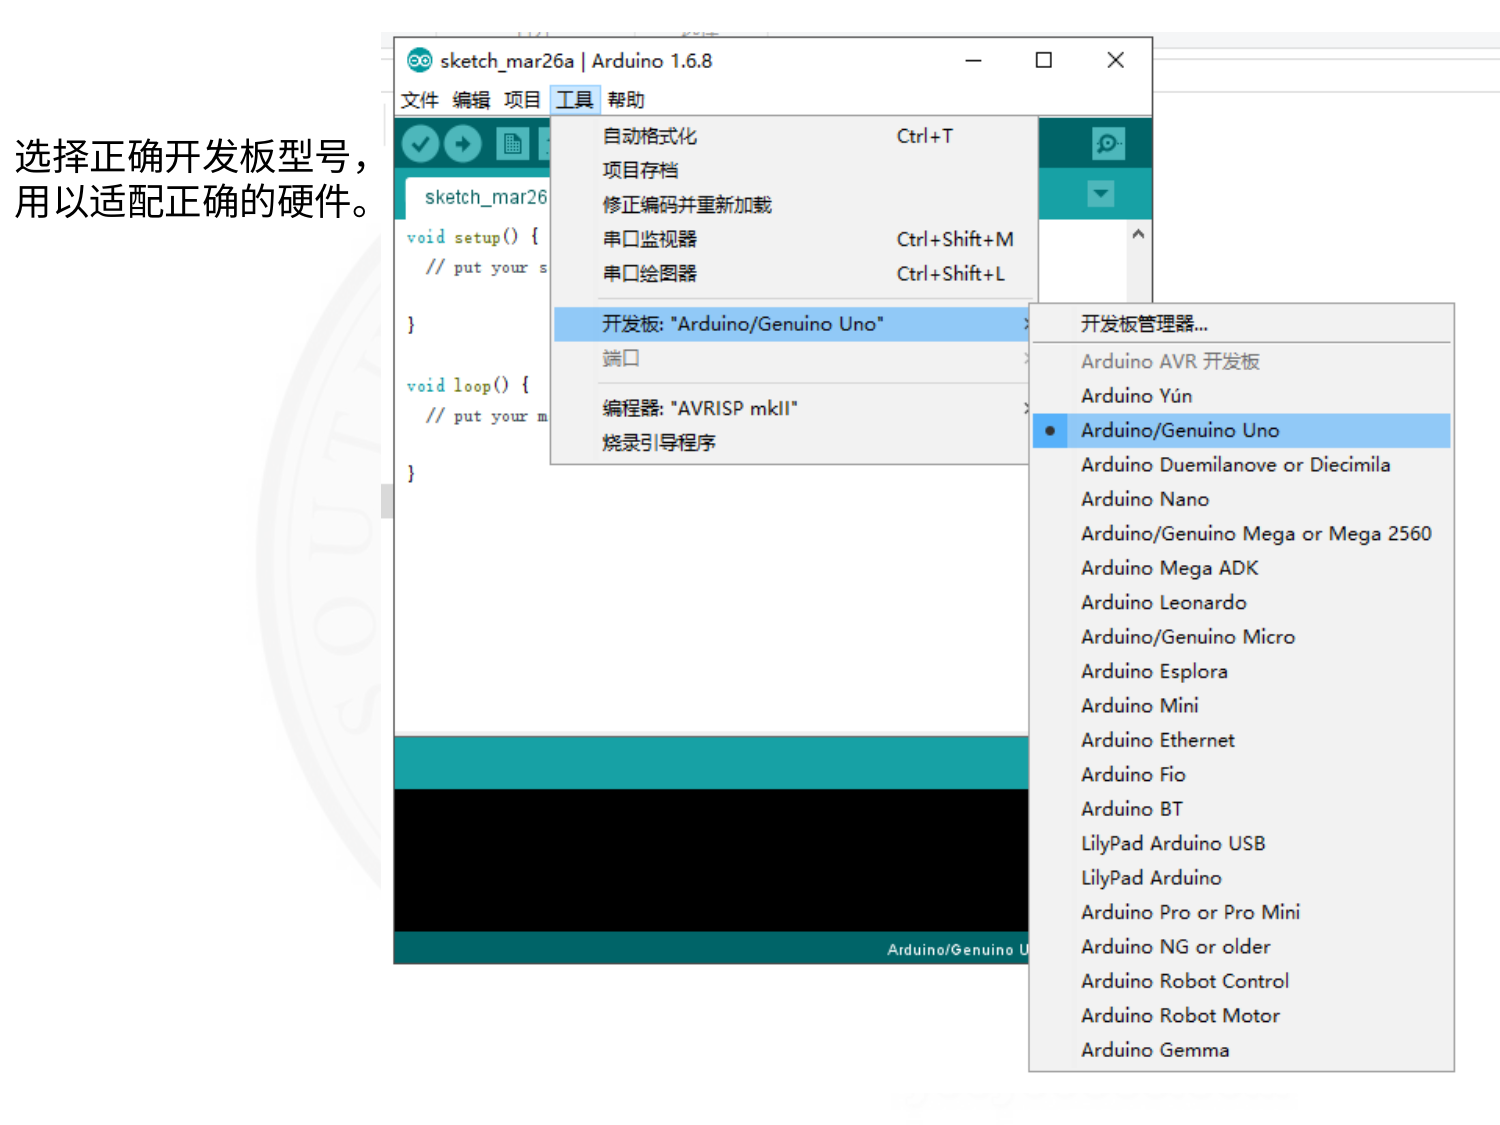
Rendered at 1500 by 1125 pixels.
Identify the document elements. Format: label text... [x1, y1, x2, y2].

text_box 选择正确开发板型号，用以适配正确的硬件。 [0, 125, 374, 231]
picture [381, 32, 1500, 1093]
